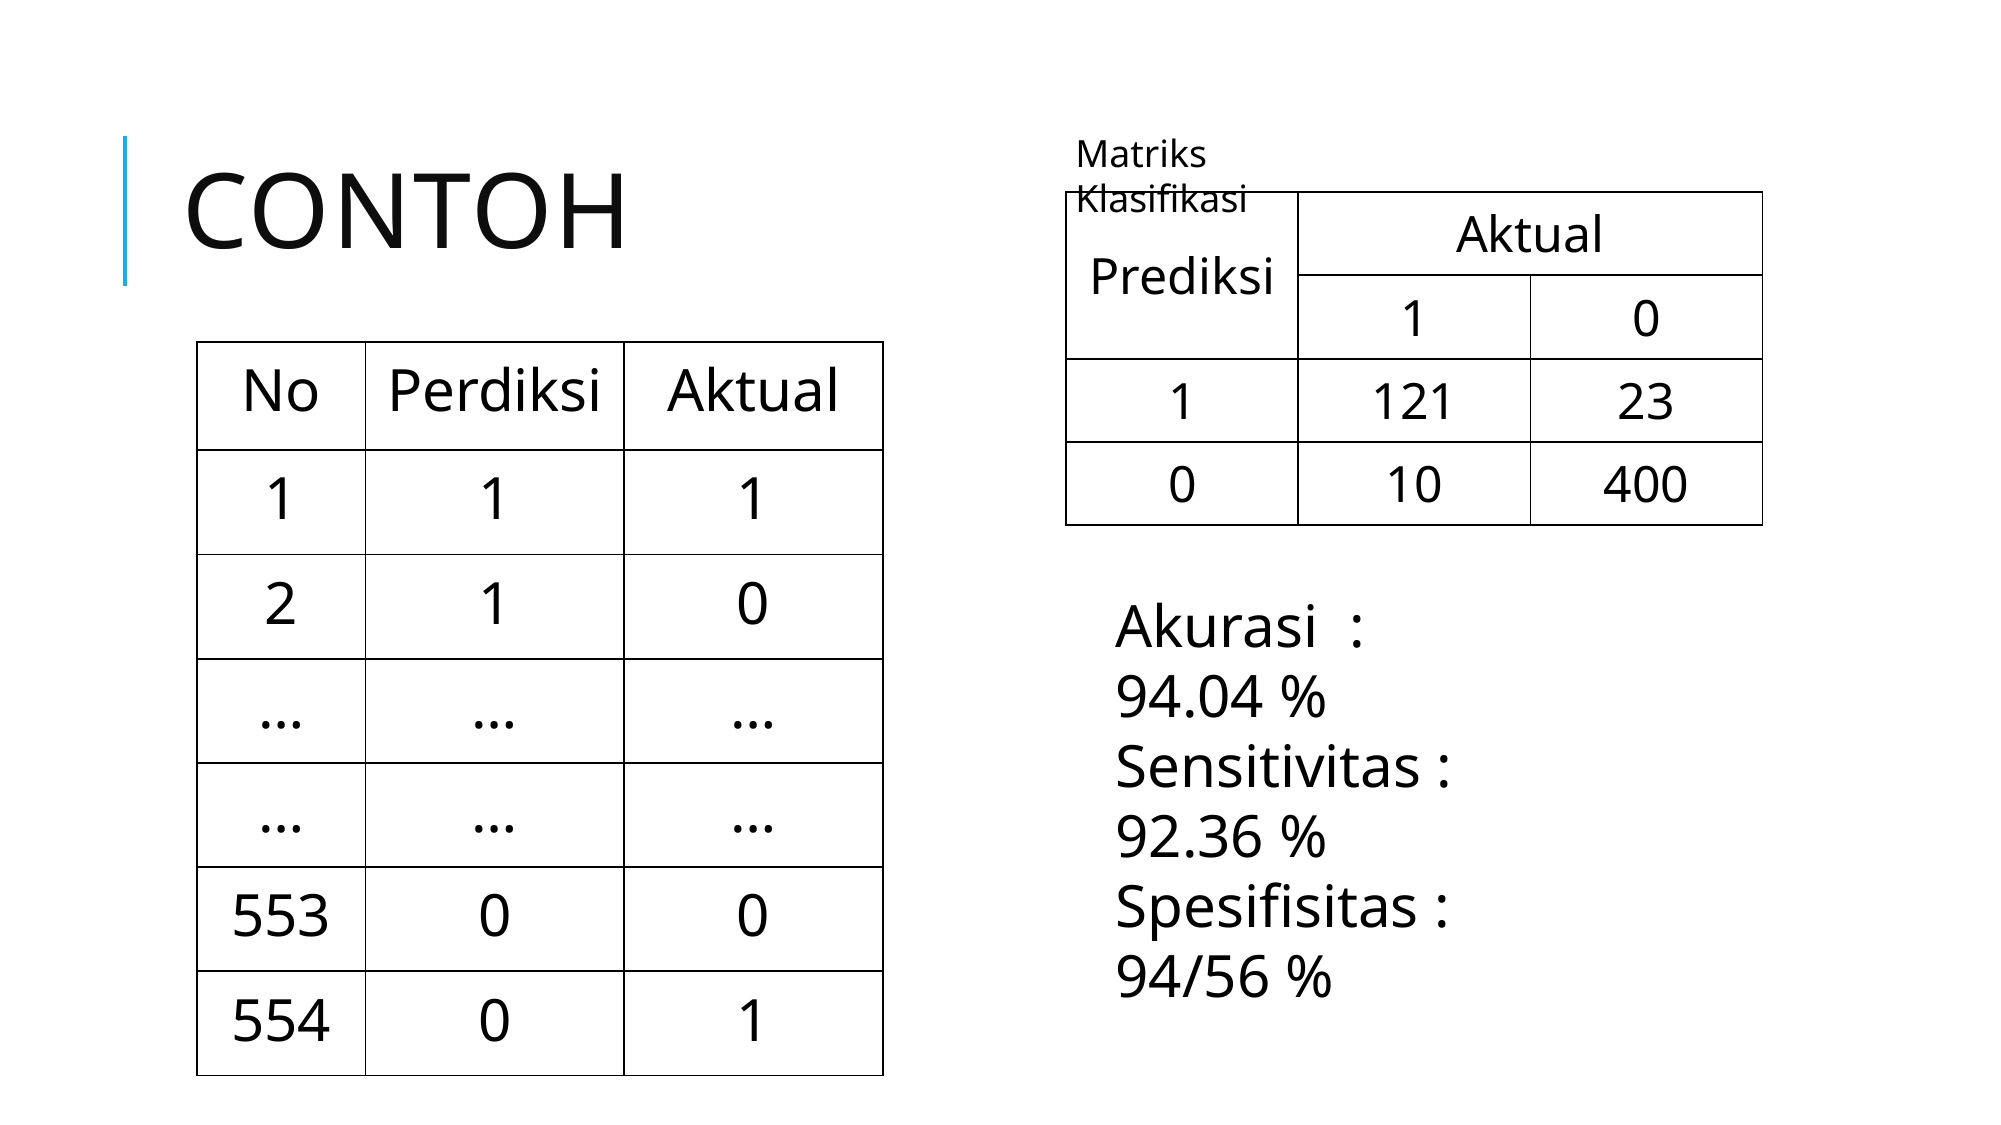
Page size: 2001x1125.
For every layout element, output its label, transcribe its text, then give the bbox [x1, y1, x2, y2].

title contoh [168, 96, 1763, 342]
table_header Prediksi [1067, 228, 1297, 358]
table_header Aktual [625, 343, 882, 449]
table_cell 23 [1531, 360, 1762, 441]
table_cell 0 [1531, 276, 1762, 358]
table_cell 1 [1299, 276, 1530, 358]
table_cell 1 [366, 555, 623, 658]
table_cell … [366, 660, 623, 762]
table_cell … [625, 660, 882, 762]
table_cell 553 [198, 868, 365, 970]
table_cell 554 [198, 972, 365, 1075]
table_cell 2 [198, 555, 365, 658]
table_cell 1 [366, 451, 623, 554]
table_header Perdiksi [366, 343, 623, 449]
table_cell 0 [1067, 443, 1297, 524]
table_cell … [366, 764, 623, 866]
table_cell 1 [1067, 360, 1297, 441]
table_cell 0 [625, 555, 882, 658]
text_box Matriks Klasifikasi [1060, 122, 1391, 228]
table_cell … [198, 764, 365, 866]
table_cell … [625, 764, 882, 866]
table_cell 1 [625, 451, 882, 554]
table_header Aktual [1299, 193, 1762, 274]
table_cell 0 [366, 972, 623, 1075]
table_cell 1 [198, 451, 365, 554]
table_cell 1 [625, 972, 882, 1075]
table_cell 0 [366, 868, 623, 970]
table_cell 400 [1531, 443, 1762, 524]
text_box Akurasi : 94.04 % Sensitivitas : 92.36 % Spesifisitas : 94/56 % [1100, 581, 1729, 1017]
table_cell 121 [1299, 360, 1530, 441]
table_cell 10 [1299, 443, 1530, 524]
table_header No [198, 343, 365, 449]
table_cell … [198, 660, 365, 762]
table_cell 0 [625, 868, 882, 970]
